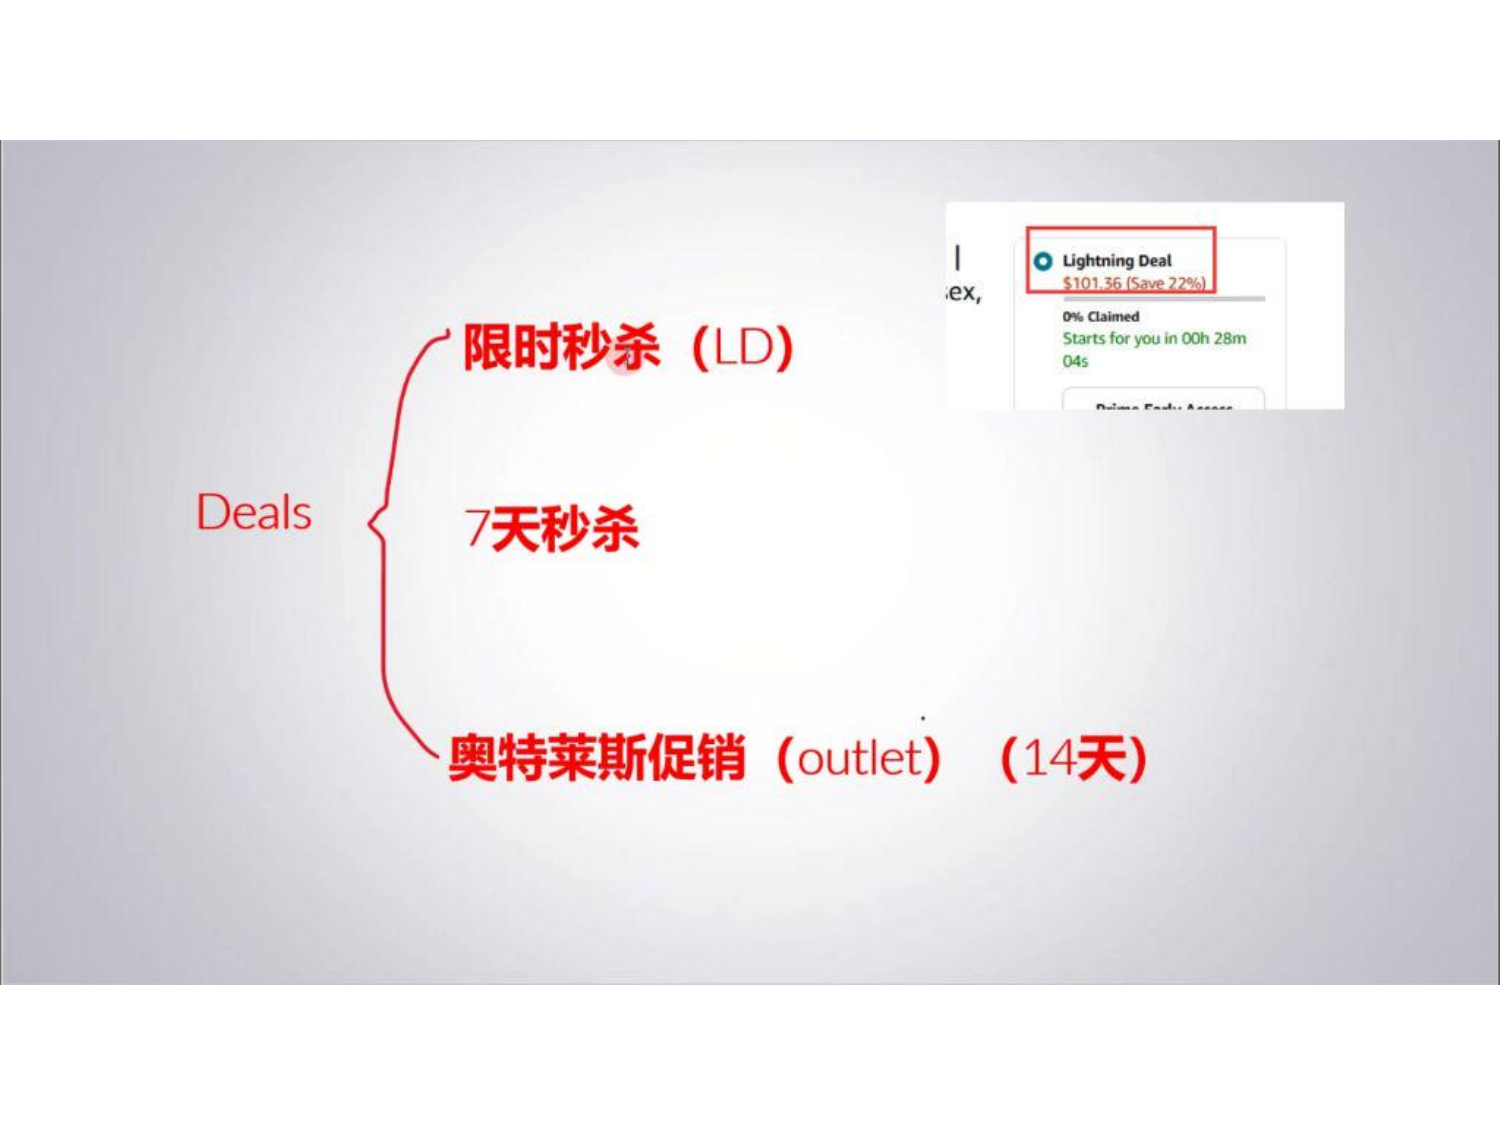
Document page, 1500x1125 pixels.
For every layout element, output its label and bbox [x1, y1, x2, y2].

picture [0, 140, 1500, 985]
